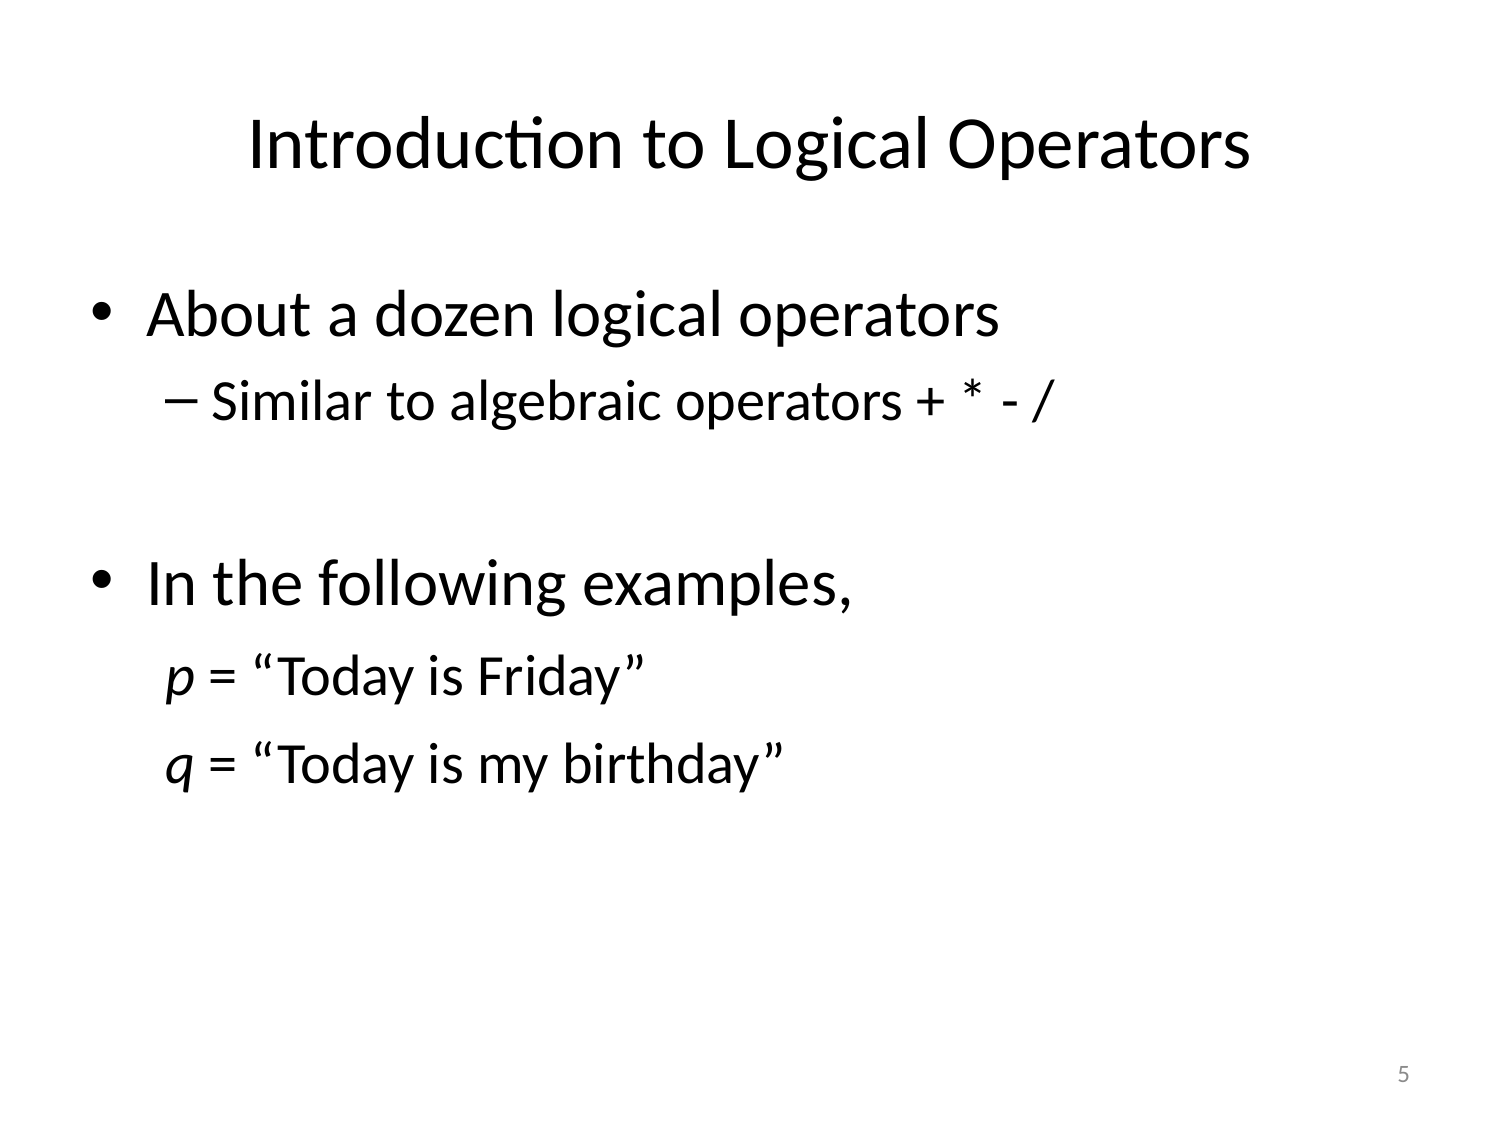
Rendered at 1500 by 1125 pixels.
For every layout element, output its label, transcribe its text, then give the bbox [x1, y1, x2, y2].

list About a dozen logical operators Similar to algebraic operators + * - / In the following examples, p = “Today is Friday” q = “Today is my birthday” [75, 262, 1425, 1005]
title Introduction to Logical Operators [75, 45, 1425, 233]
slide_number 5 [1074, 1042, 1425, 1103]
